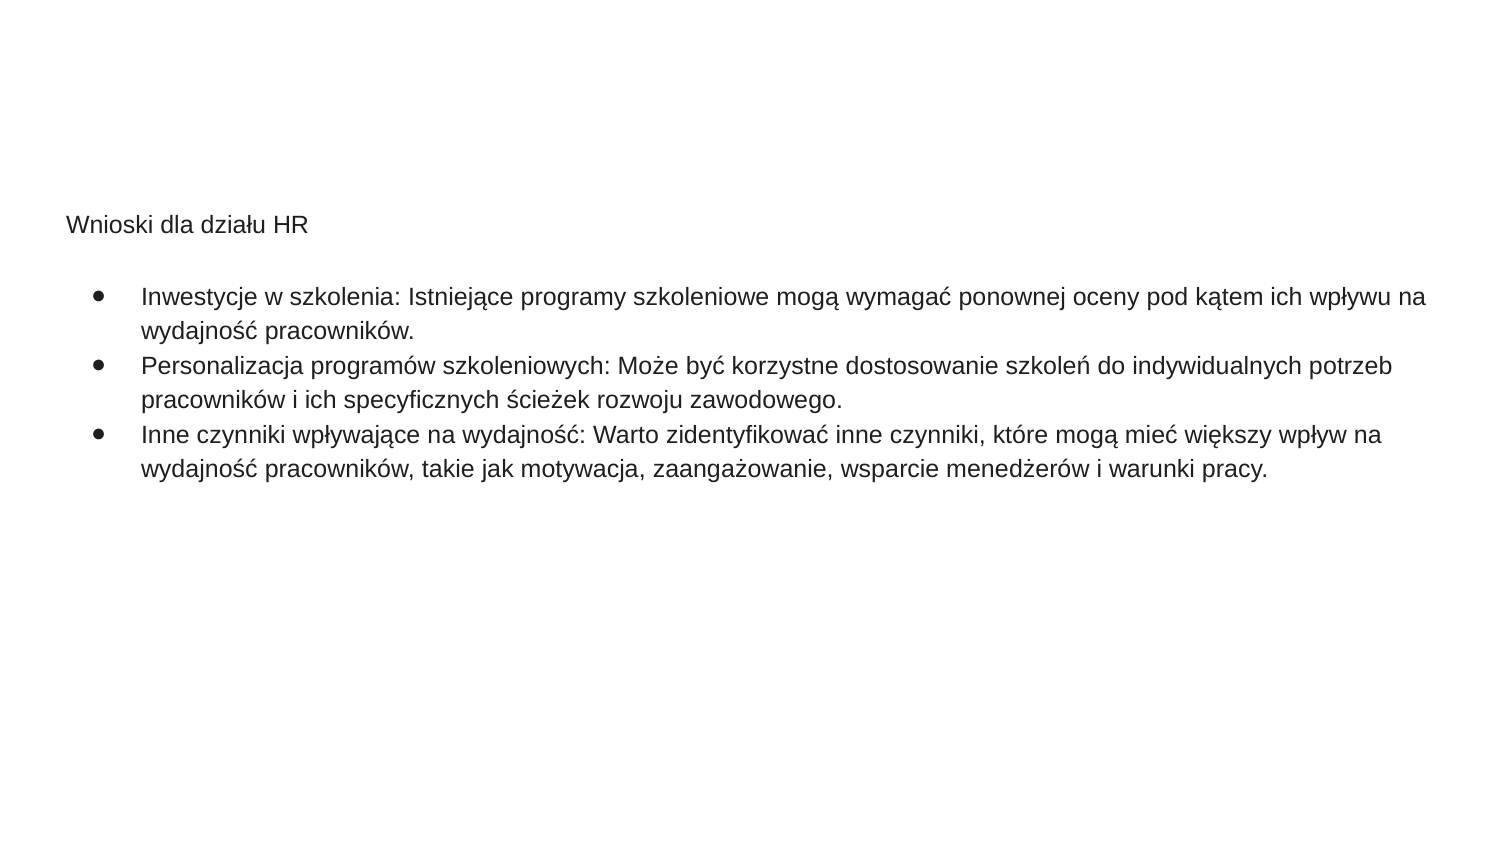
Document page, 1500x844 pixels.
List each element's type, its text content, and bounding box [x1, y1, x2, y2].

list Wnioski dla działu HR Inwestycje w szkolenia: Istniejące programy szkoleniowe mogą wymagać ponownej oceny pod kątem ich wpływu na wydajność pracowników. Personalizacja programów szkoleniowych: Może być korzystne dostosowanie szkoleń do indywidualnych potrzeb pracowników i ich specyficznych ścieżek rozwoju zawodowego. Inne czynniki wpływające na wydajność: Warto zidentyfikować inne czynniki, które mogą mieć większy wpływ na wydajność pracowników, takie jak motywacja, zaangażowanie, wsparcie menedżerów i warunki pracy. [51, 189, 1449, 750]
